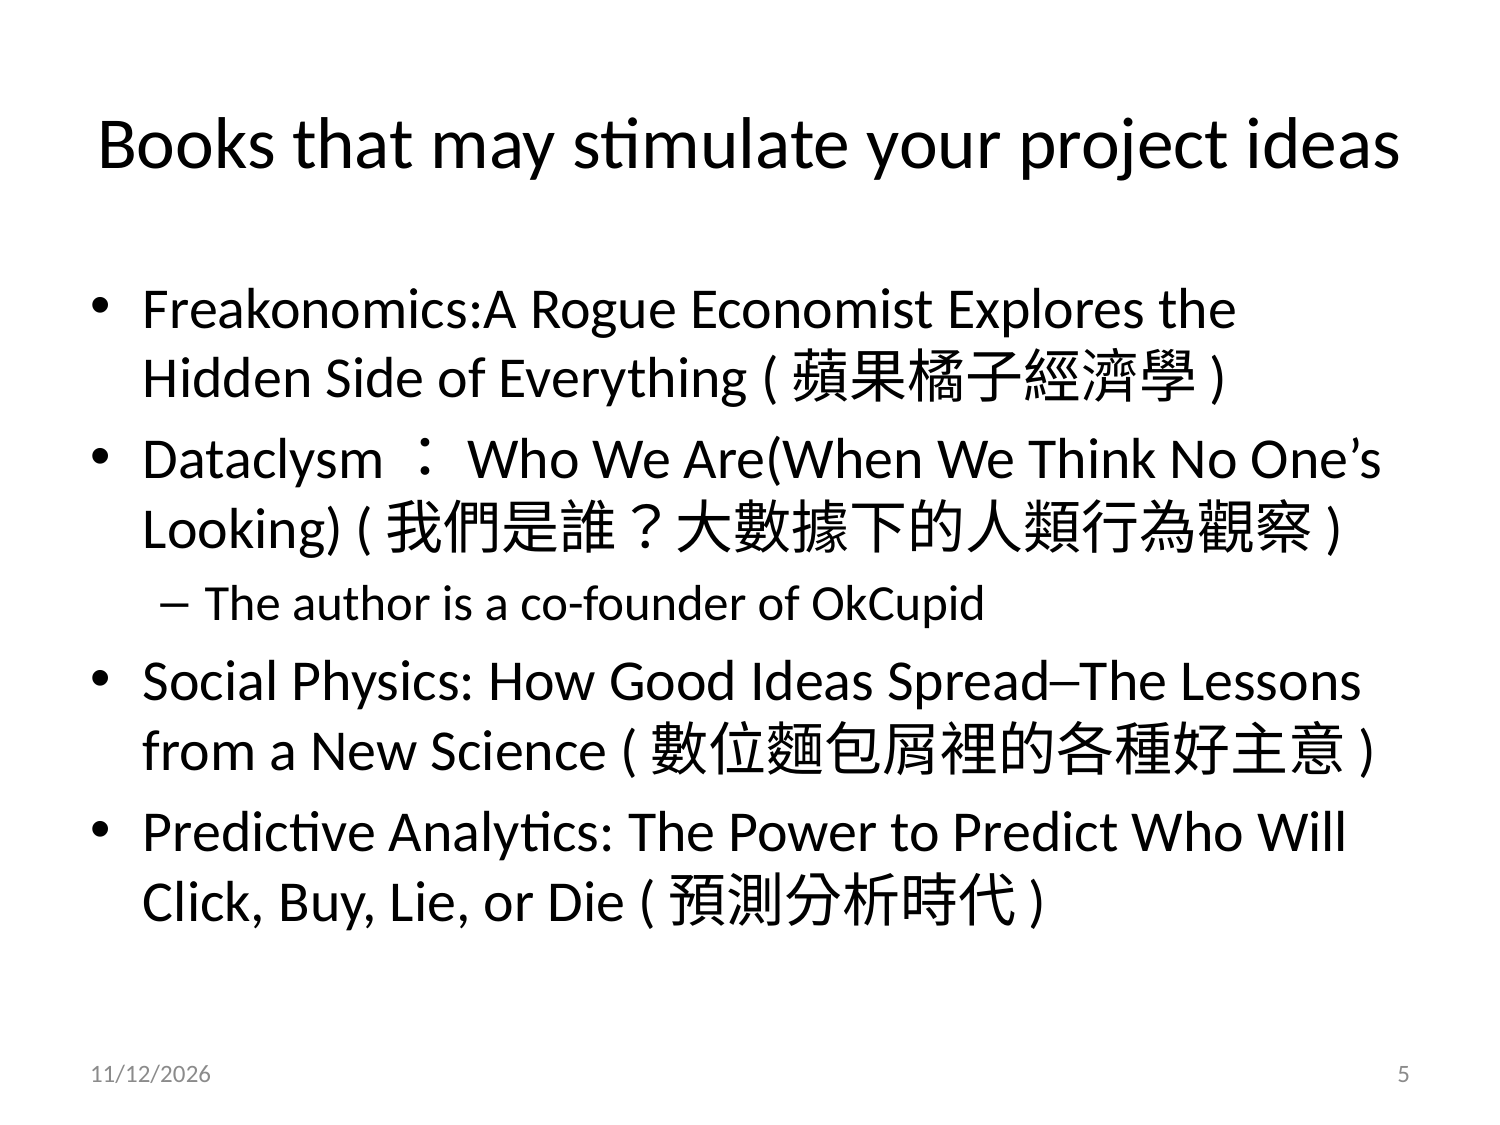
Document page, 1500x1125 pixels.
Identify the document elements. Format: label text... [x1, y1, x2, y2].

title Books that may stimulate your project ideas [75, 45, 1425, 233]
list Freakonomics:A Rogue Economist Explores the Hidden Side of Everything (蘋果橘子經濟學) Dataclysm：Who We Are(When We Think No One’s Looking) (我們是誰？大數據下的人類行為觀察) The author is a co-founder of OkCupid Social Physics: How Good Ideas Spread─The Lessons from a New Science (數位麵包屑裡的各種好主意) Predictive Analytics: The Power to Predict Who Will Click, Buy, Lie, or Die (預測分析時代) [75, 262, 1425, 1005]
slide_number 5 [1074, 1042, 1425, 1103]
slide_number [75, 1042, 425, 1103]
